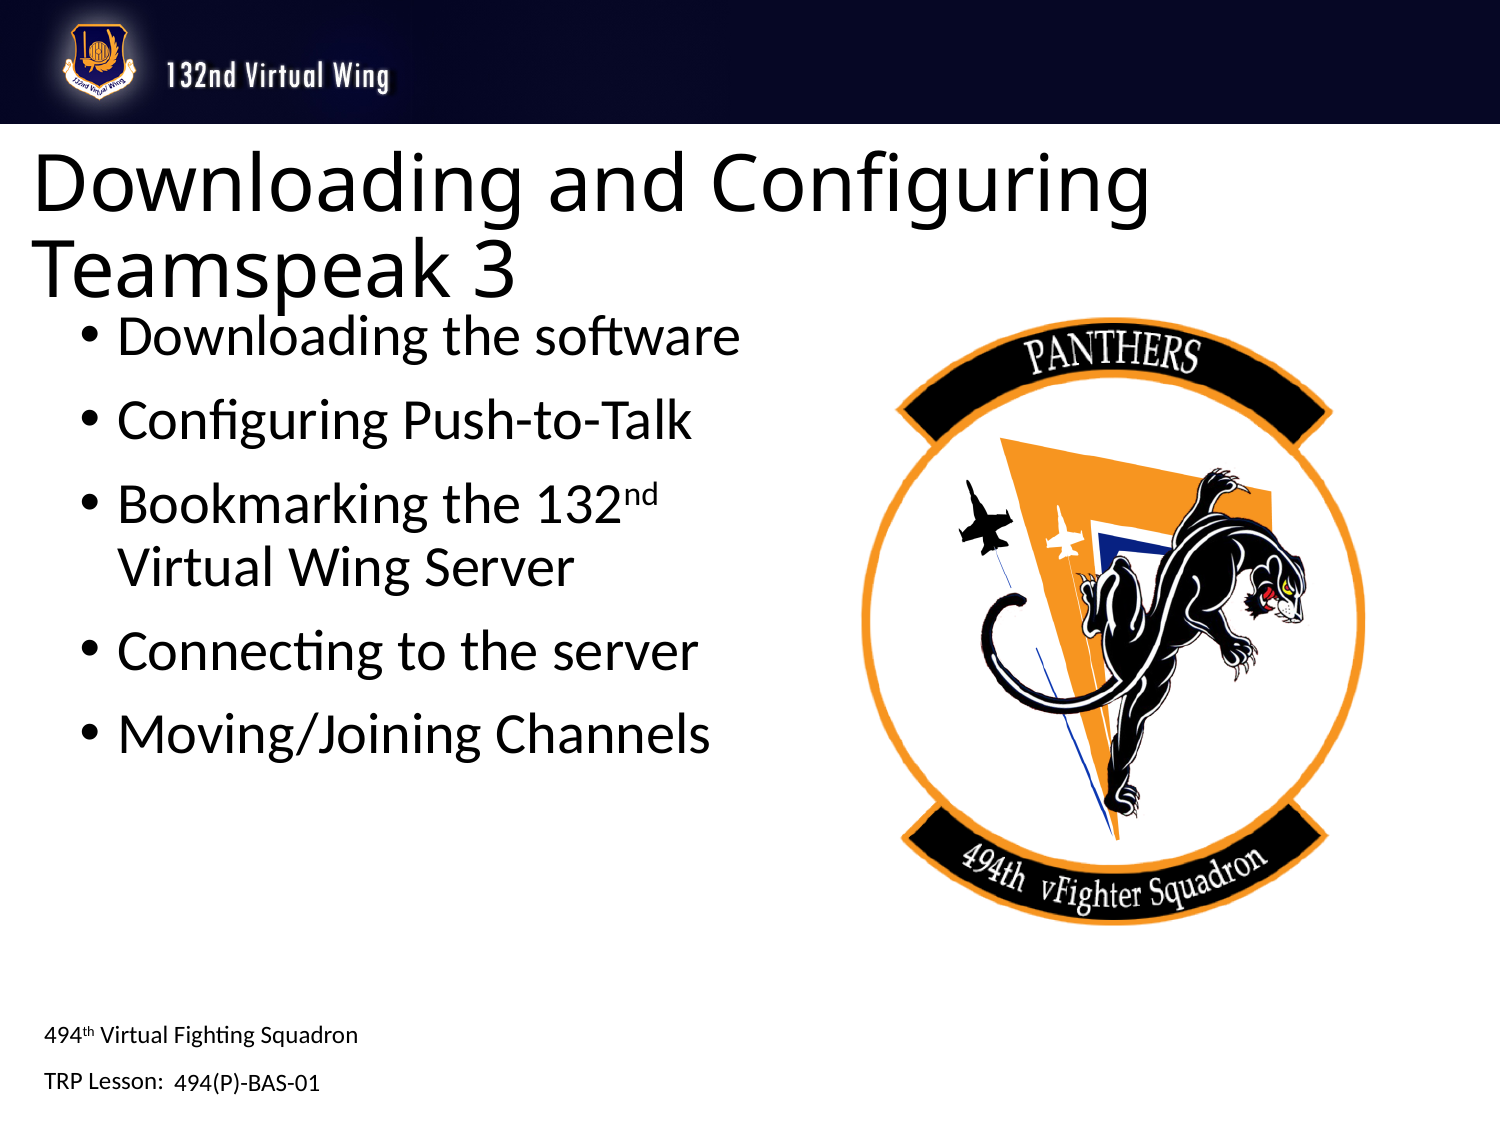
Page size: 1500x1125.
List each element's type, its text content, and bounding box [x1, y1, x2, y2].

text_box 494(P)-BAS-01 [159, 1058, 396, 1104]
title Downloading and Configuring Teamspeak 3 [16, 135, 1459, 295]
picture [0, 0, 1500, 124]
list Downloading the software Configuring Push-to-Talk Bookmarking the 132nd Virtual Wing Server Connecting to the server Moving/Joining Channels [64, 298, 771, 1012]
picture [856, 314, 1371, 929]
